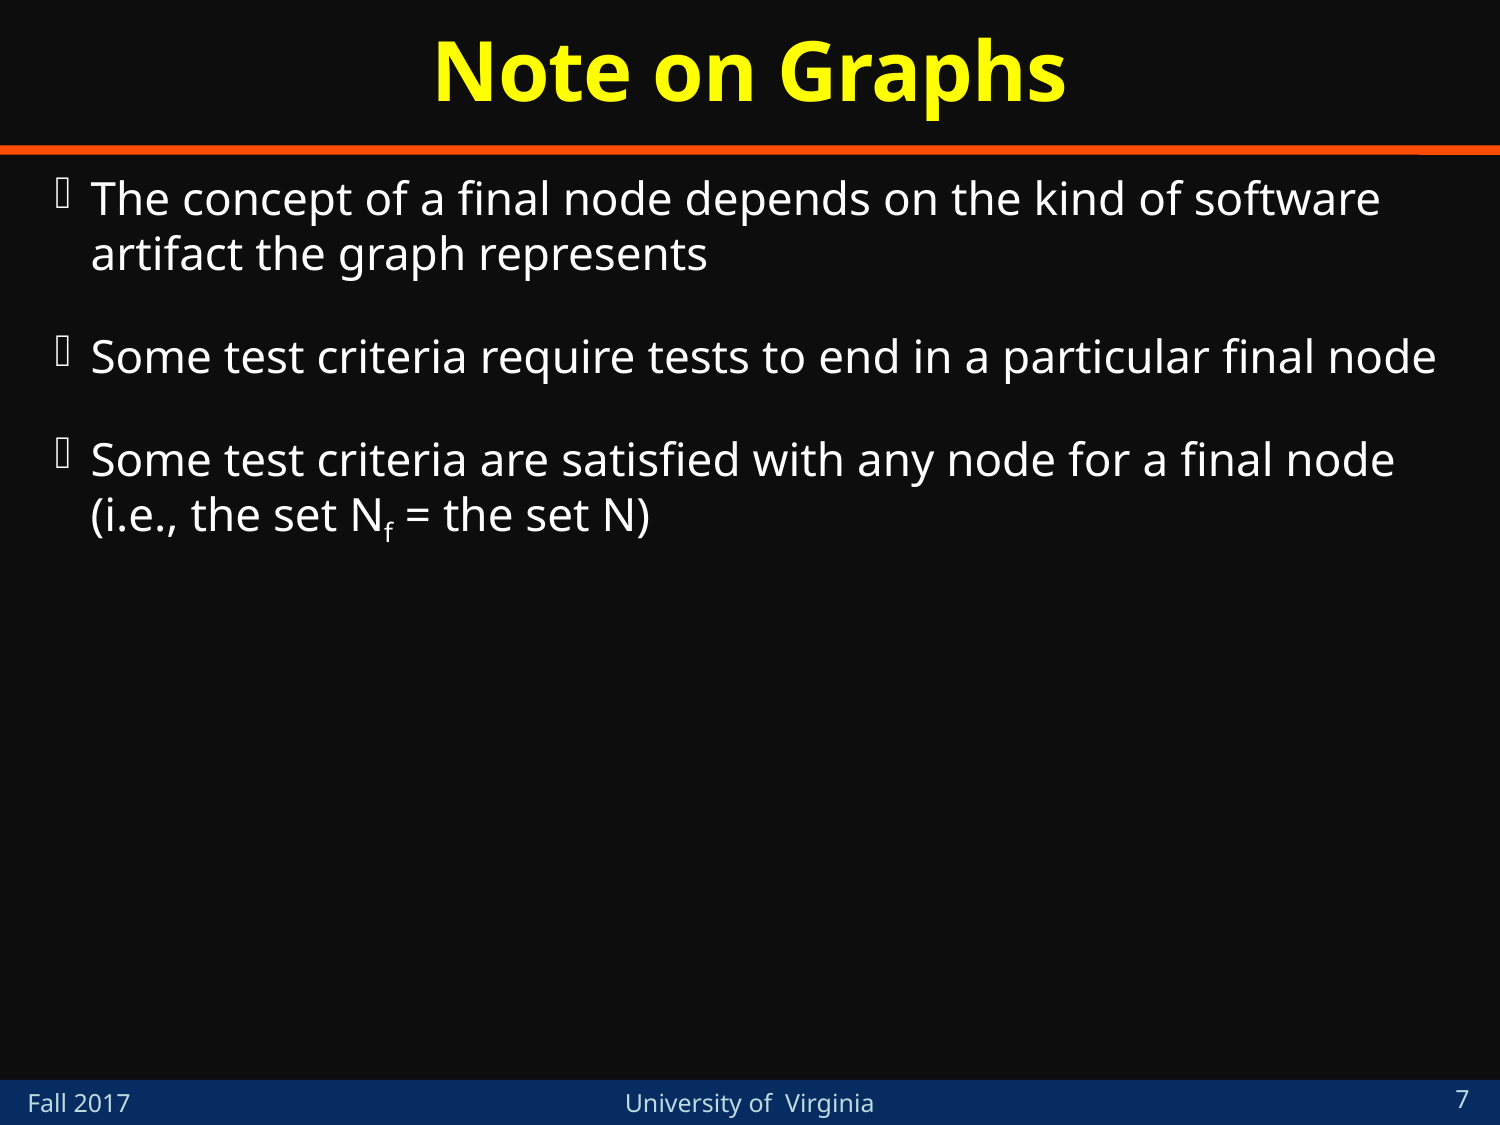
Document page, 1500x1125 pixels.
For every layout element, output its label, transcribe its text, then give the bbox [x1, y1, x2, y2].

list The concept of a final node depends on the kind of software artifact the graph represents Some test criteria require tests to end in a particular final node Some test criteria are satisfied with any node for a final node (i.e., the set Nf = the set N) [37, 162, 1475, 1088]
title Note on Graphs [0, 0, 1500, 150]
